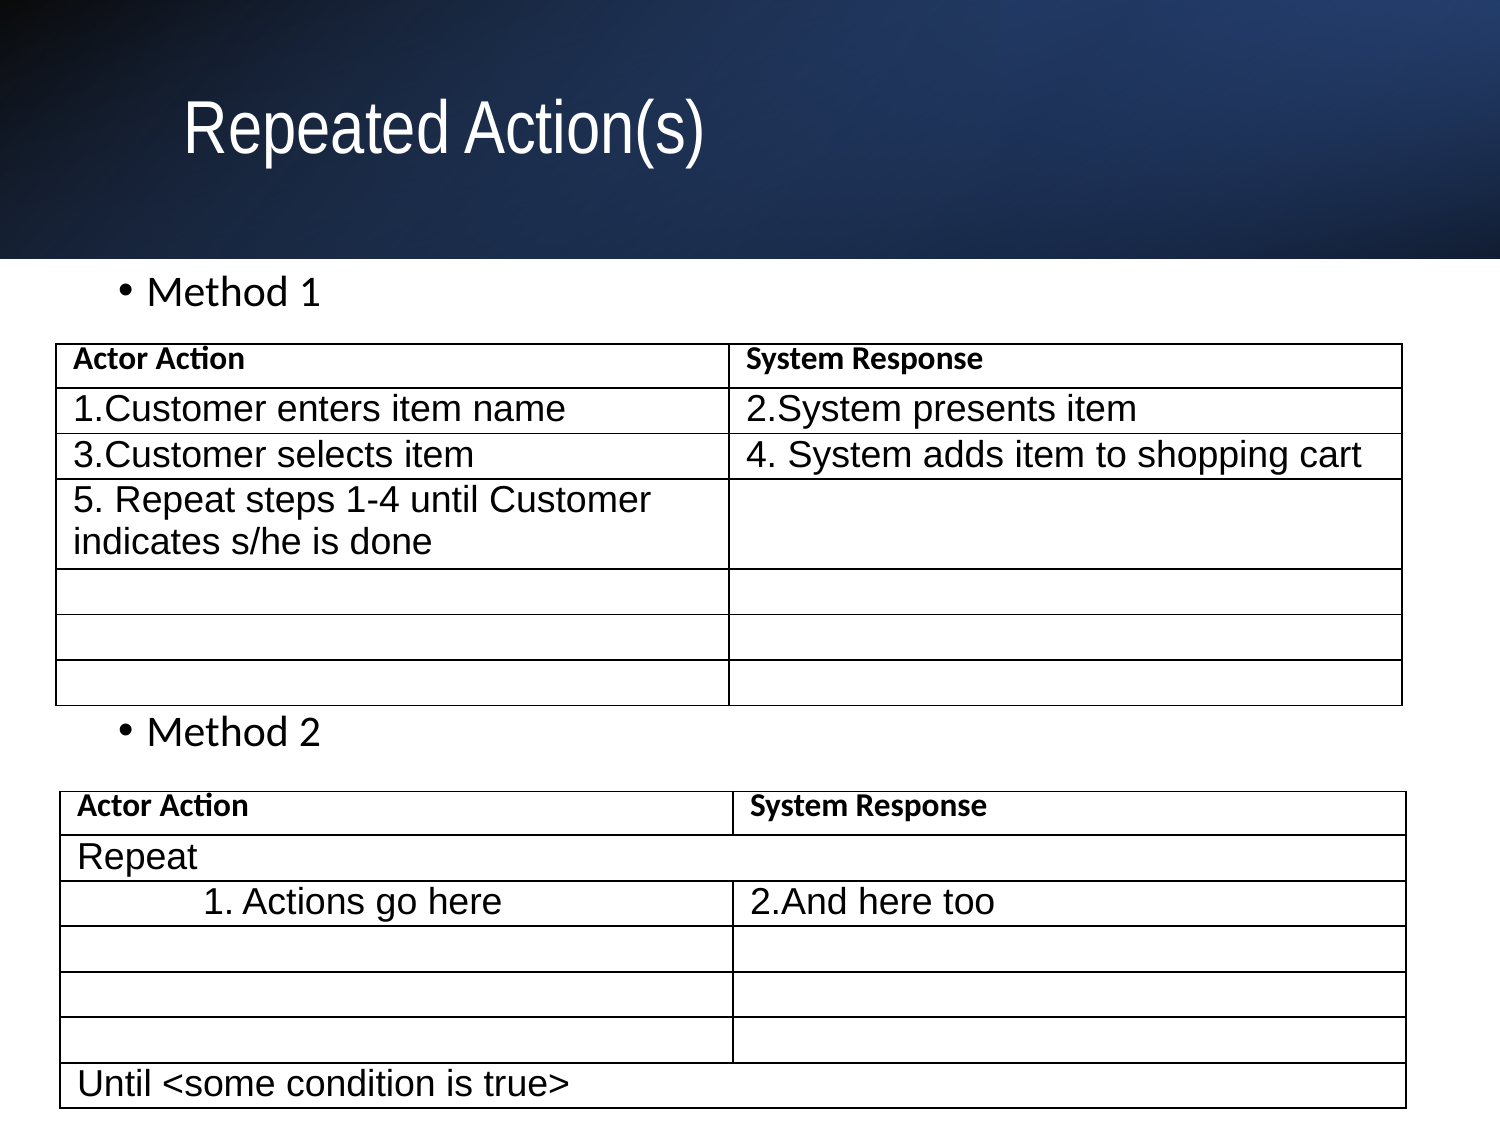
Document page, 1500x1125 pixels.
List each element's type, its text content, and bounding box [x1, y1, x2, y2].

text_box [0, 260, 1500, 1125]
table_cell 2.System presents item [730, 389, 1401, 433]
table_cell [730, 480, 1401, 568]
table_cell [61, 1018, 732, 1062]
table_cell 2.And here too [734, 882, 1405, 925]
table_cell Until <some condition is true> [61, 1064, 1405, 1107]
table_cell [61, 927, 732, 971]
table_header System Response [730, 345, 1401, 387]
table_cell [57, 661, 728, 705]
title Repeated Action(s) [168, 57, 1405, 202]
table_cell [57, 615, 728, 659]
table_cell [61, 973, 732, 1016]
table_cell 4. System adds item to shopping cart [730, 434, 1401, 478]
table_cell [734, 927, 1405, 971]
table_header Actor Action [57, 345, 728, 387]
table_cell [730, 661, 1401, 705]
table_cell 1.Customer enters item name [57, 389, 728, 433]
table_cell 3.Customer selects item [57, 434, 728, 478]
table_header System Response [734, 792, 1405, 834]
table_cell [57, 570, 728, 614]
table_header Actor Action [61, 792, 732, 834]
list Method 1 Method 2 [103, 261, 1397, 343]
table_cell [730, 570, 1401, 614]
table_cell 1. Actions go here [61, 882, 732, 925]
table_cell [734, 973, 1405, 1016]
table_cell 5. Repeat steps 1-4 until Customer indicates s/he is done [57, 480, 728, 568]
table_cell [730, 615, 1401, 659]
table_cell Repeat [61, 836, 1405, 880]
table_cell [734, 1018, 1405, 1062]
list Method 1 Method 2 [103, 706, 1397, 791]
text_box [0, 0, 1500, 260]
